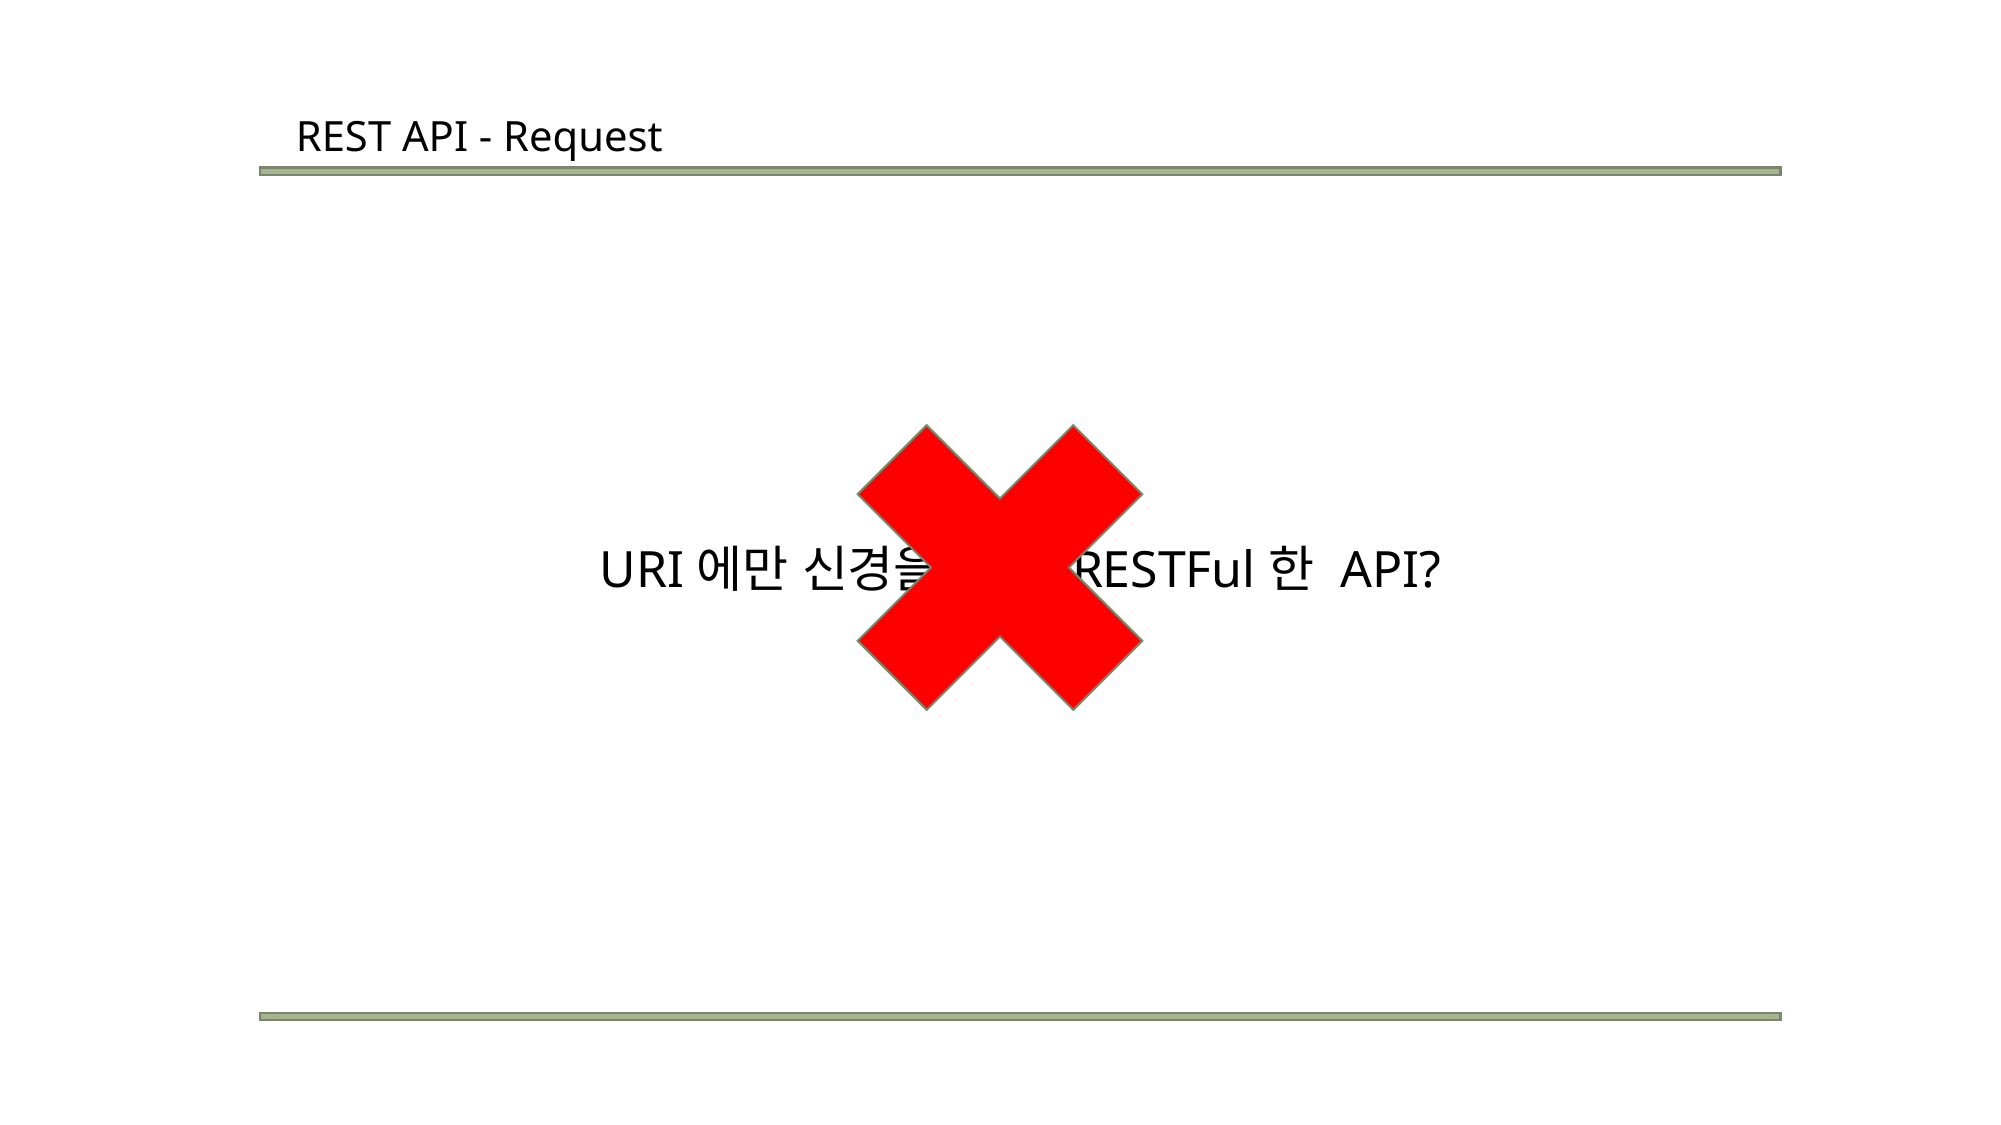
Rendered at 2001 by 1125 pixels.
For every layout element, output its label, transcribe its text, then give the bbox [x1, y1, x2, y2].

text_box REST API - Request [280, 101, 678, 167]
text_box URI에만 신경을 쓰면 RESTFul한 API? [1071, 529, 1661, 605]
text_box [259, 166, 1782, 176]
text_box [259, 1012, 1782, 1021]
text_box [856, 423, 1144, 712]
text_box URI에만 신경을 쓰면 RESTFul한 API? [380, 529, 929, 605]
